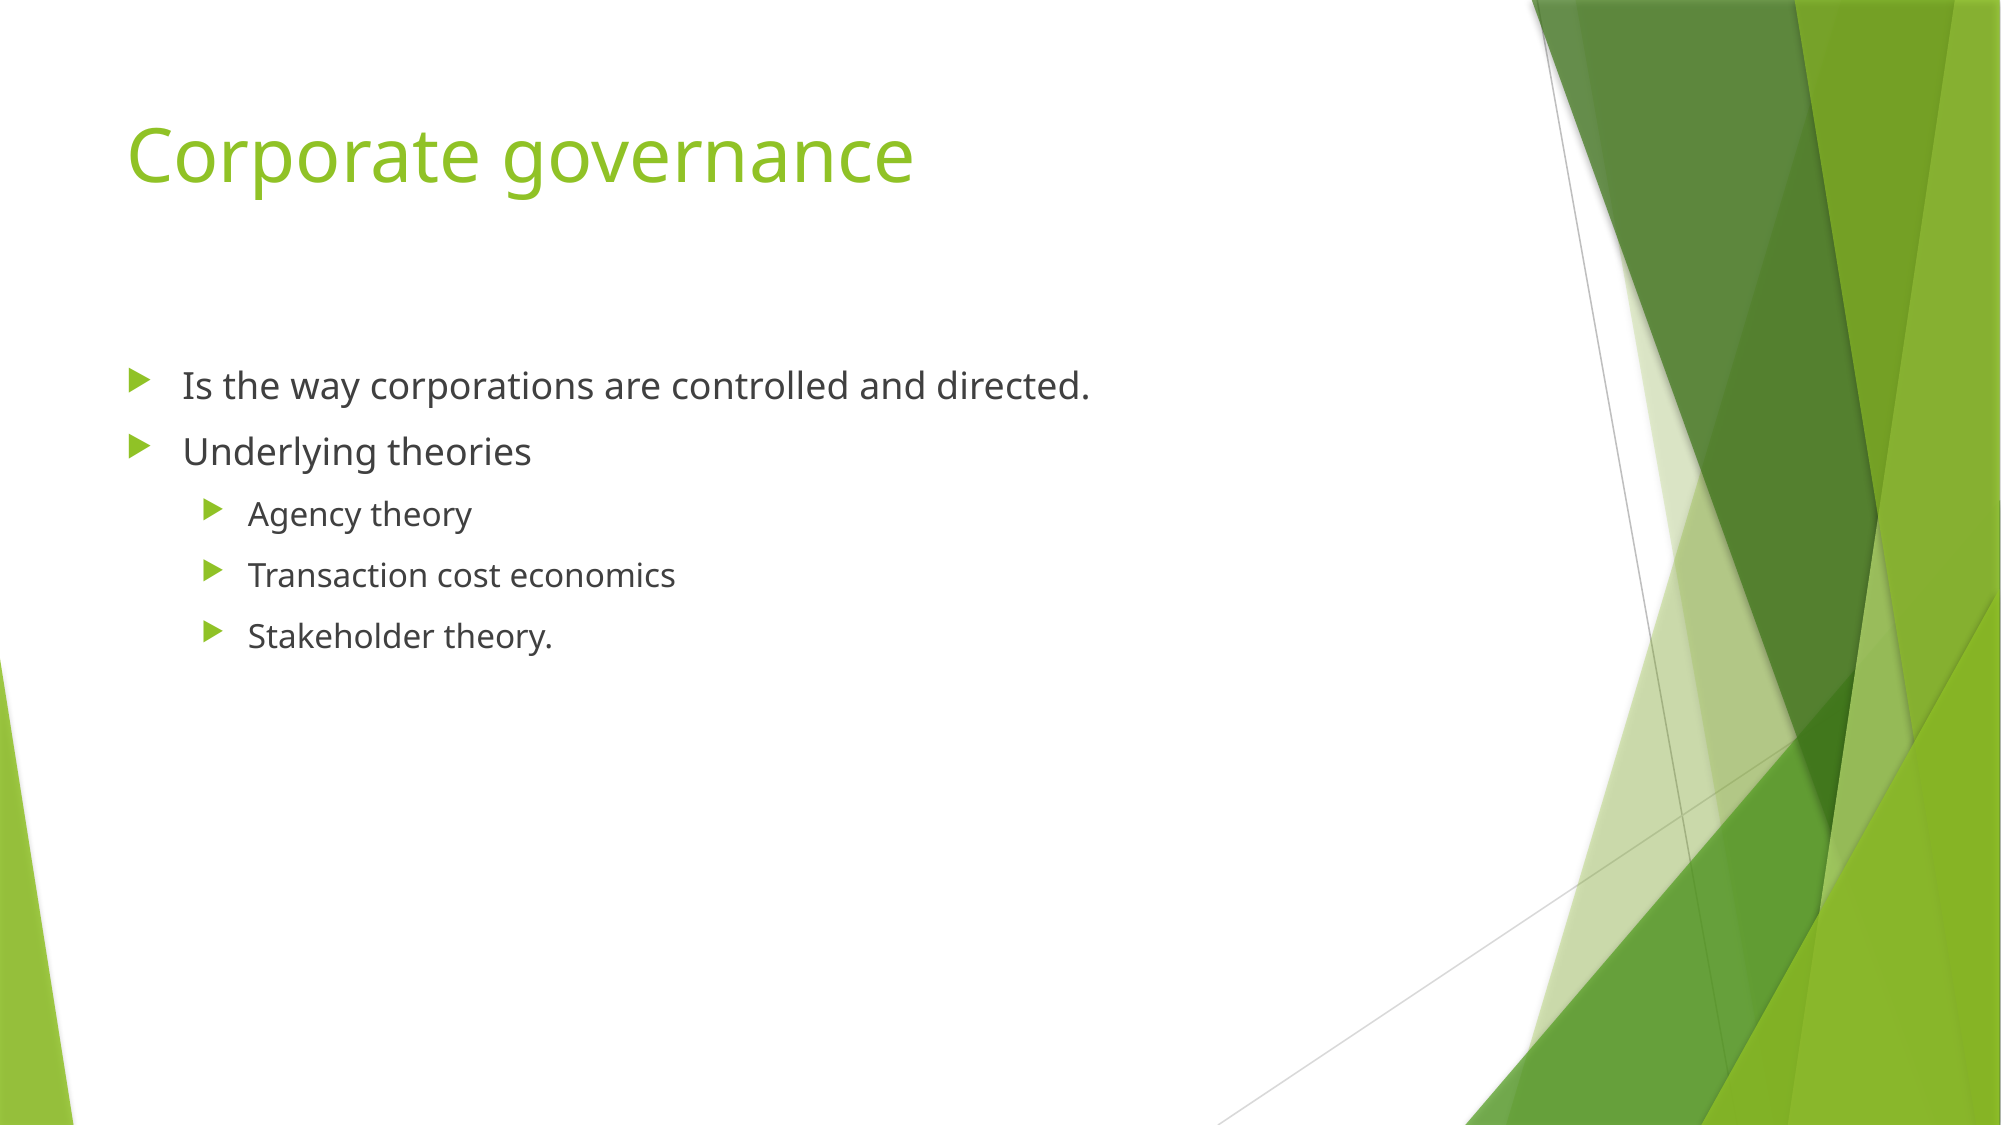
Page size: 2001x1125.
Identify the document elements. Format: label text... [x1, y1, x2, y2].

list Is the way corporations are controlled and directed. Underlying theories Agency theory Transaction cost economics Stakeholder theory. [111, 354, 1522, 992]
title Corporate governance [111, 99, 1522, 317]
